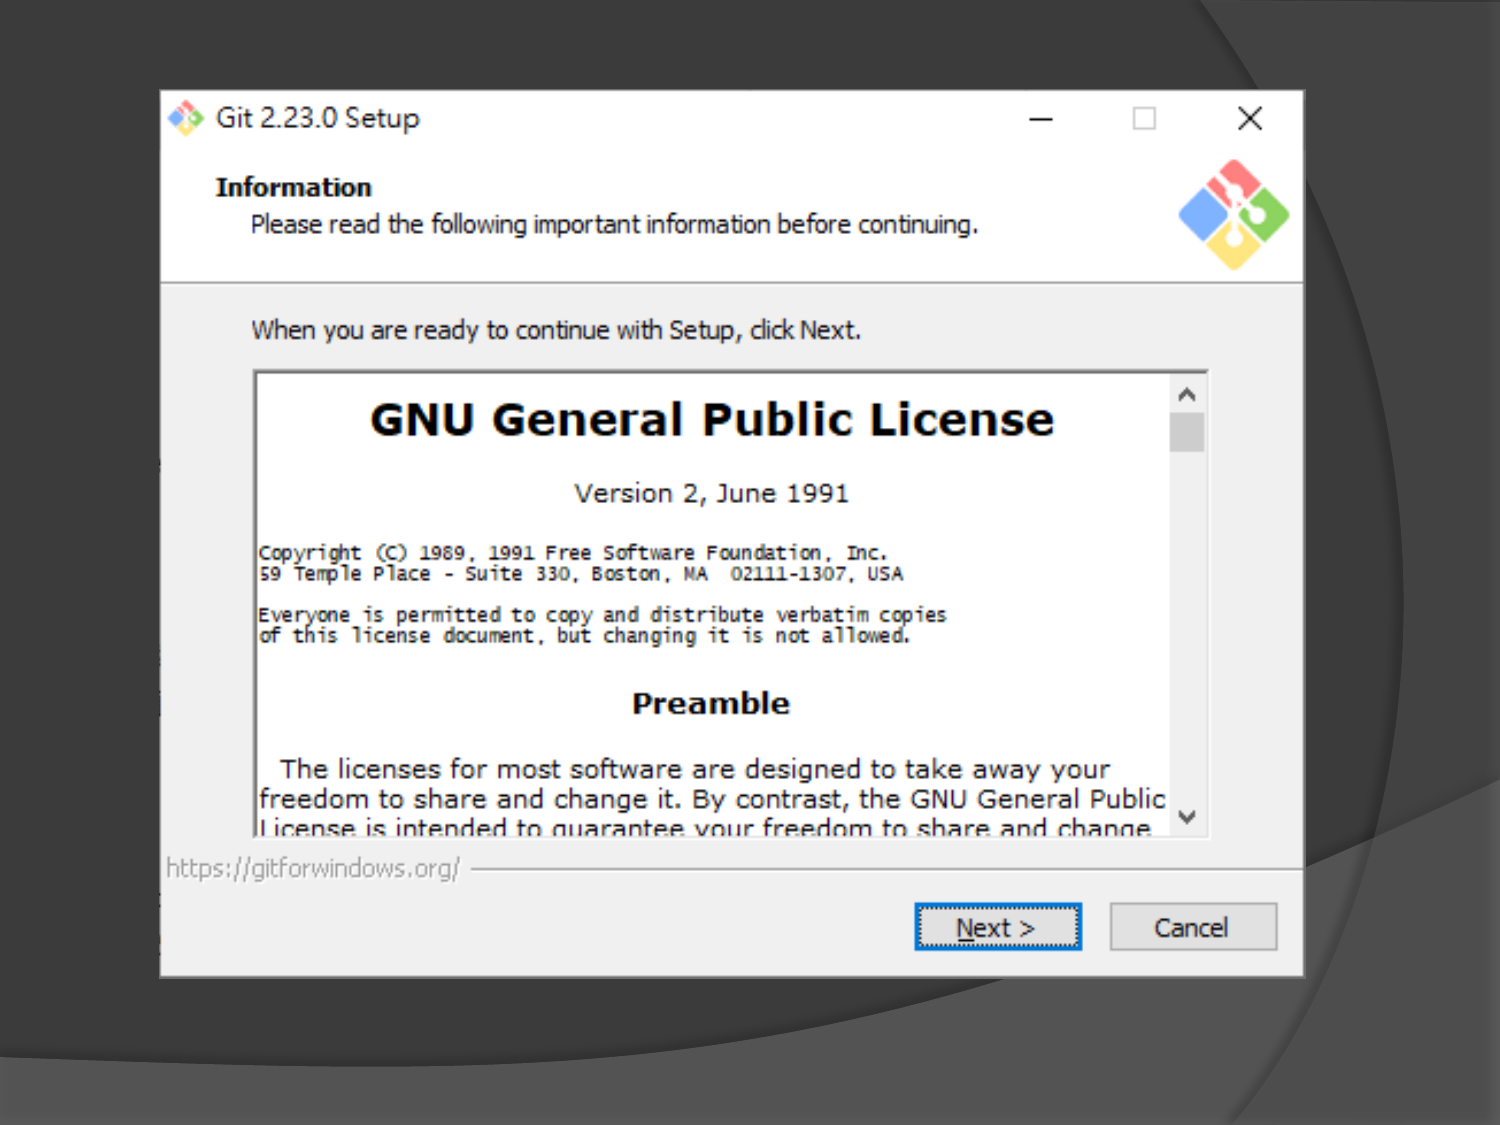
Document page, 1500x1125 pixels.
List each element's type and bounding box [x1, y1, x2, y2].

picture [159, 89, 1306, 979]
